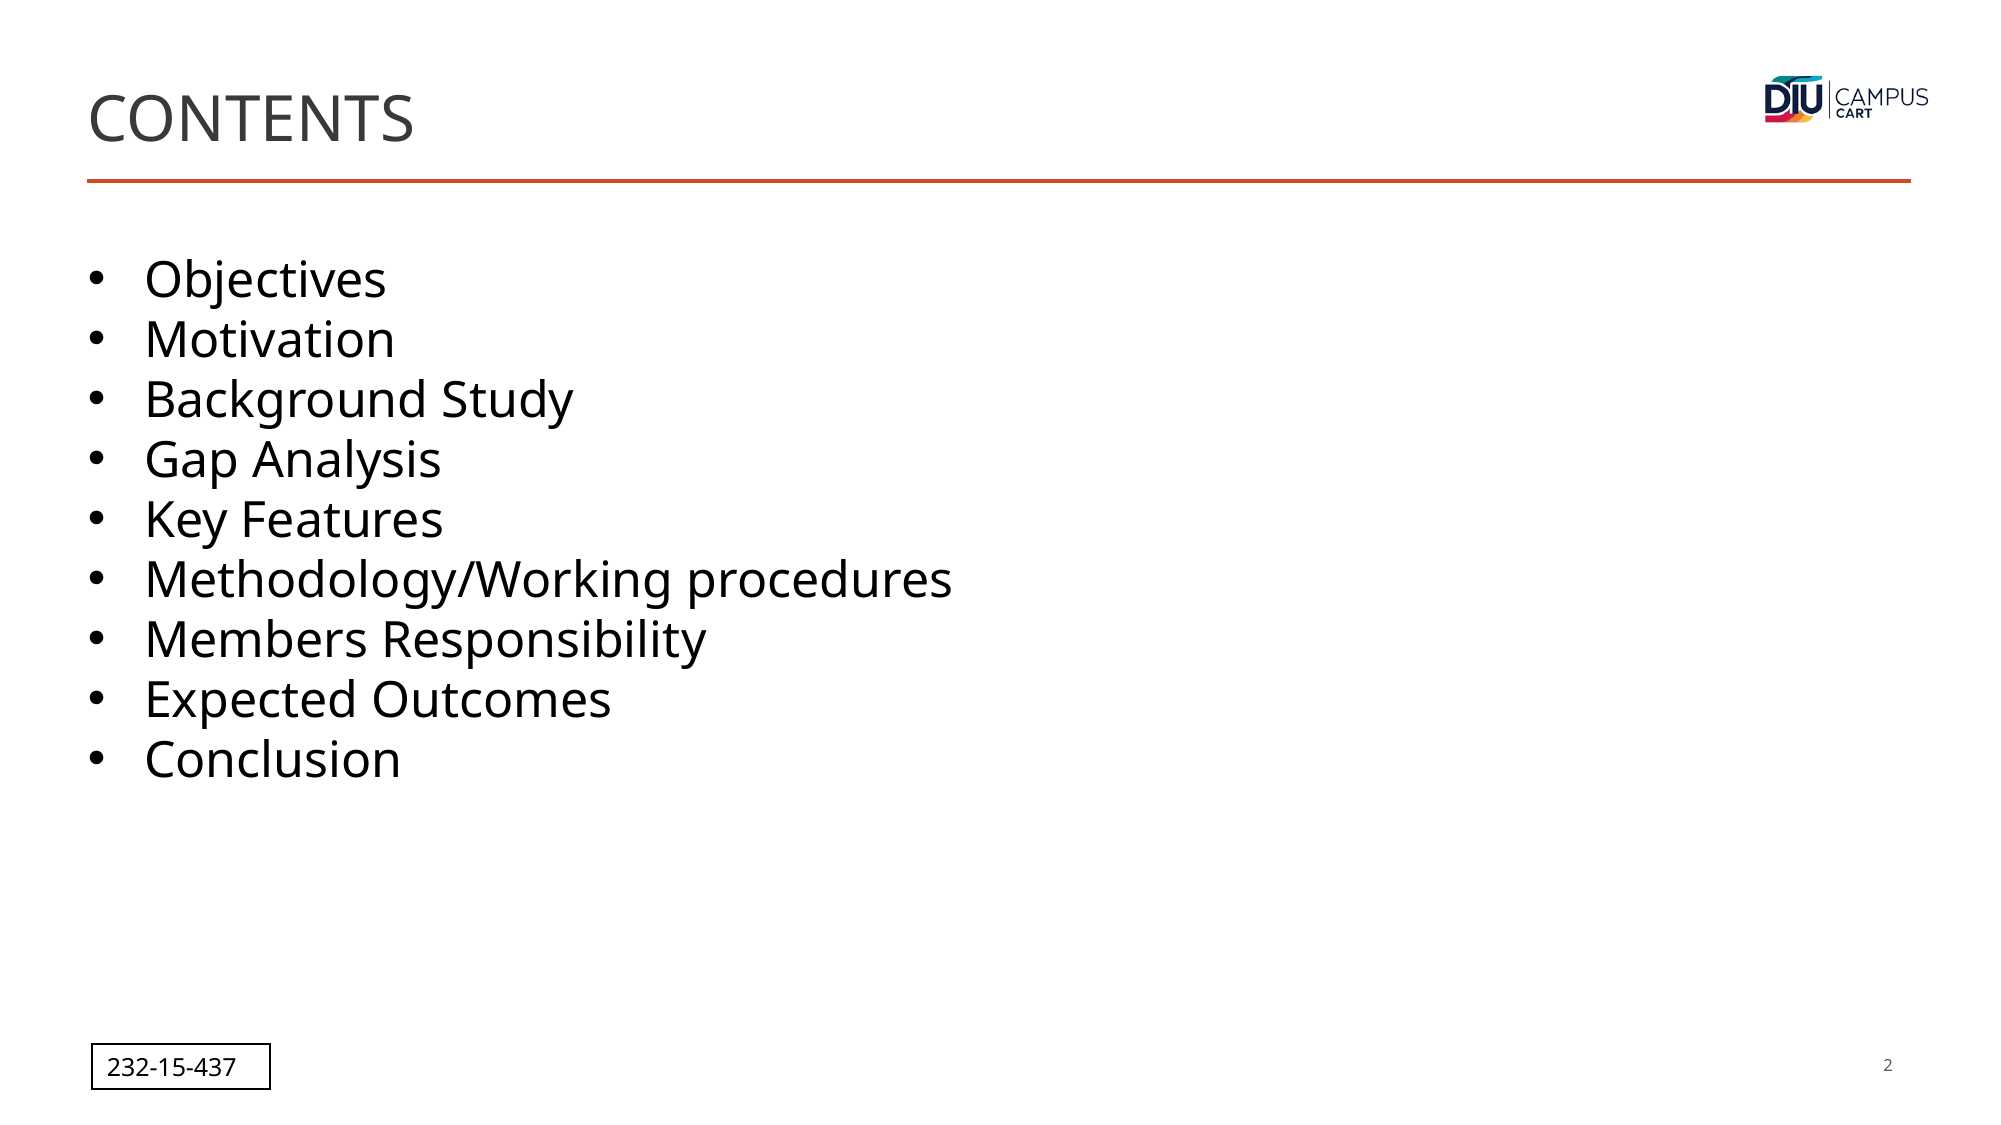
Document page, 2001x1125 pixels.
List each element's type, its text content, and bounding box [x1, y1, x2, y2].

text_box 232-15-437 [91, 1043, 271, 1090]
title CONTENTS [72, 70, 1740, 163]
list Objectives Motivation Background Study Gap Analysis Key Features Methodology/Working procedures Members Responsibility Expected Outcomes Conclusion [72, 239, 1912, 995]
picture [1740, 35, 1954, 181]
slide_number 2 [1370, 1054, 1908, 1078]
